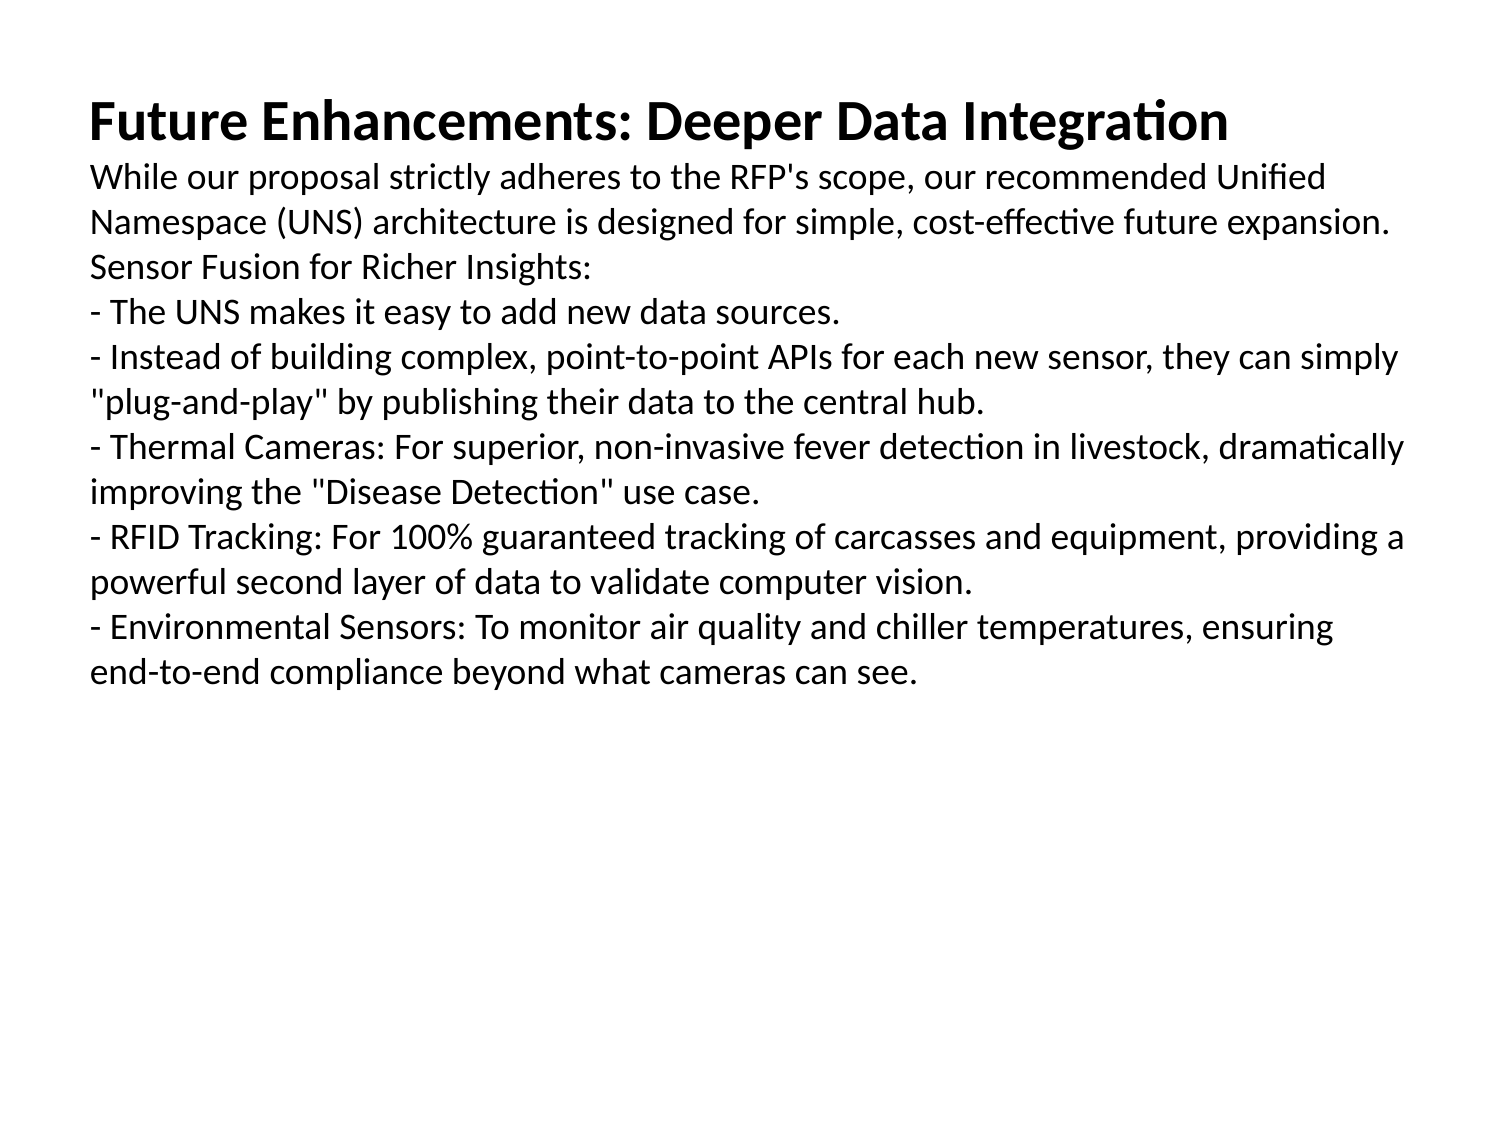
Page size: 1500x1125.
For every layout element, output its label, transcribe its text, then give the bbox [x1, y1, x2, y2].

text_box Future Enhancements: Deeper Data Integration While our proposal strictly adheres to the RFP's scope, our recommended Unified Namespace (UNS) architecture is designed for simple, cost-effective future expansion. Sensor Fusion for Richer Insights: - The UNS makes it easy to add new data sources. - Instead of building complex, point-to-point APIs for each new sensor, they can simply "plug-and-play" by publishing their data to the central hub. - Thermal Cameras: For superior, non-invasive fever detection in livestock, dramatically improving the "Disease Detection" use case. - RFID Tracking: For 100% guaranteed tracking of carcasses and equipment, providing a powerful second layer of data to validate computer vision. - Environmental Sensors: To monitor air quality and chiller temperatures, ensuring end-to-end compliance beyond what cameras can see. [74, 75, 1425, 700]
